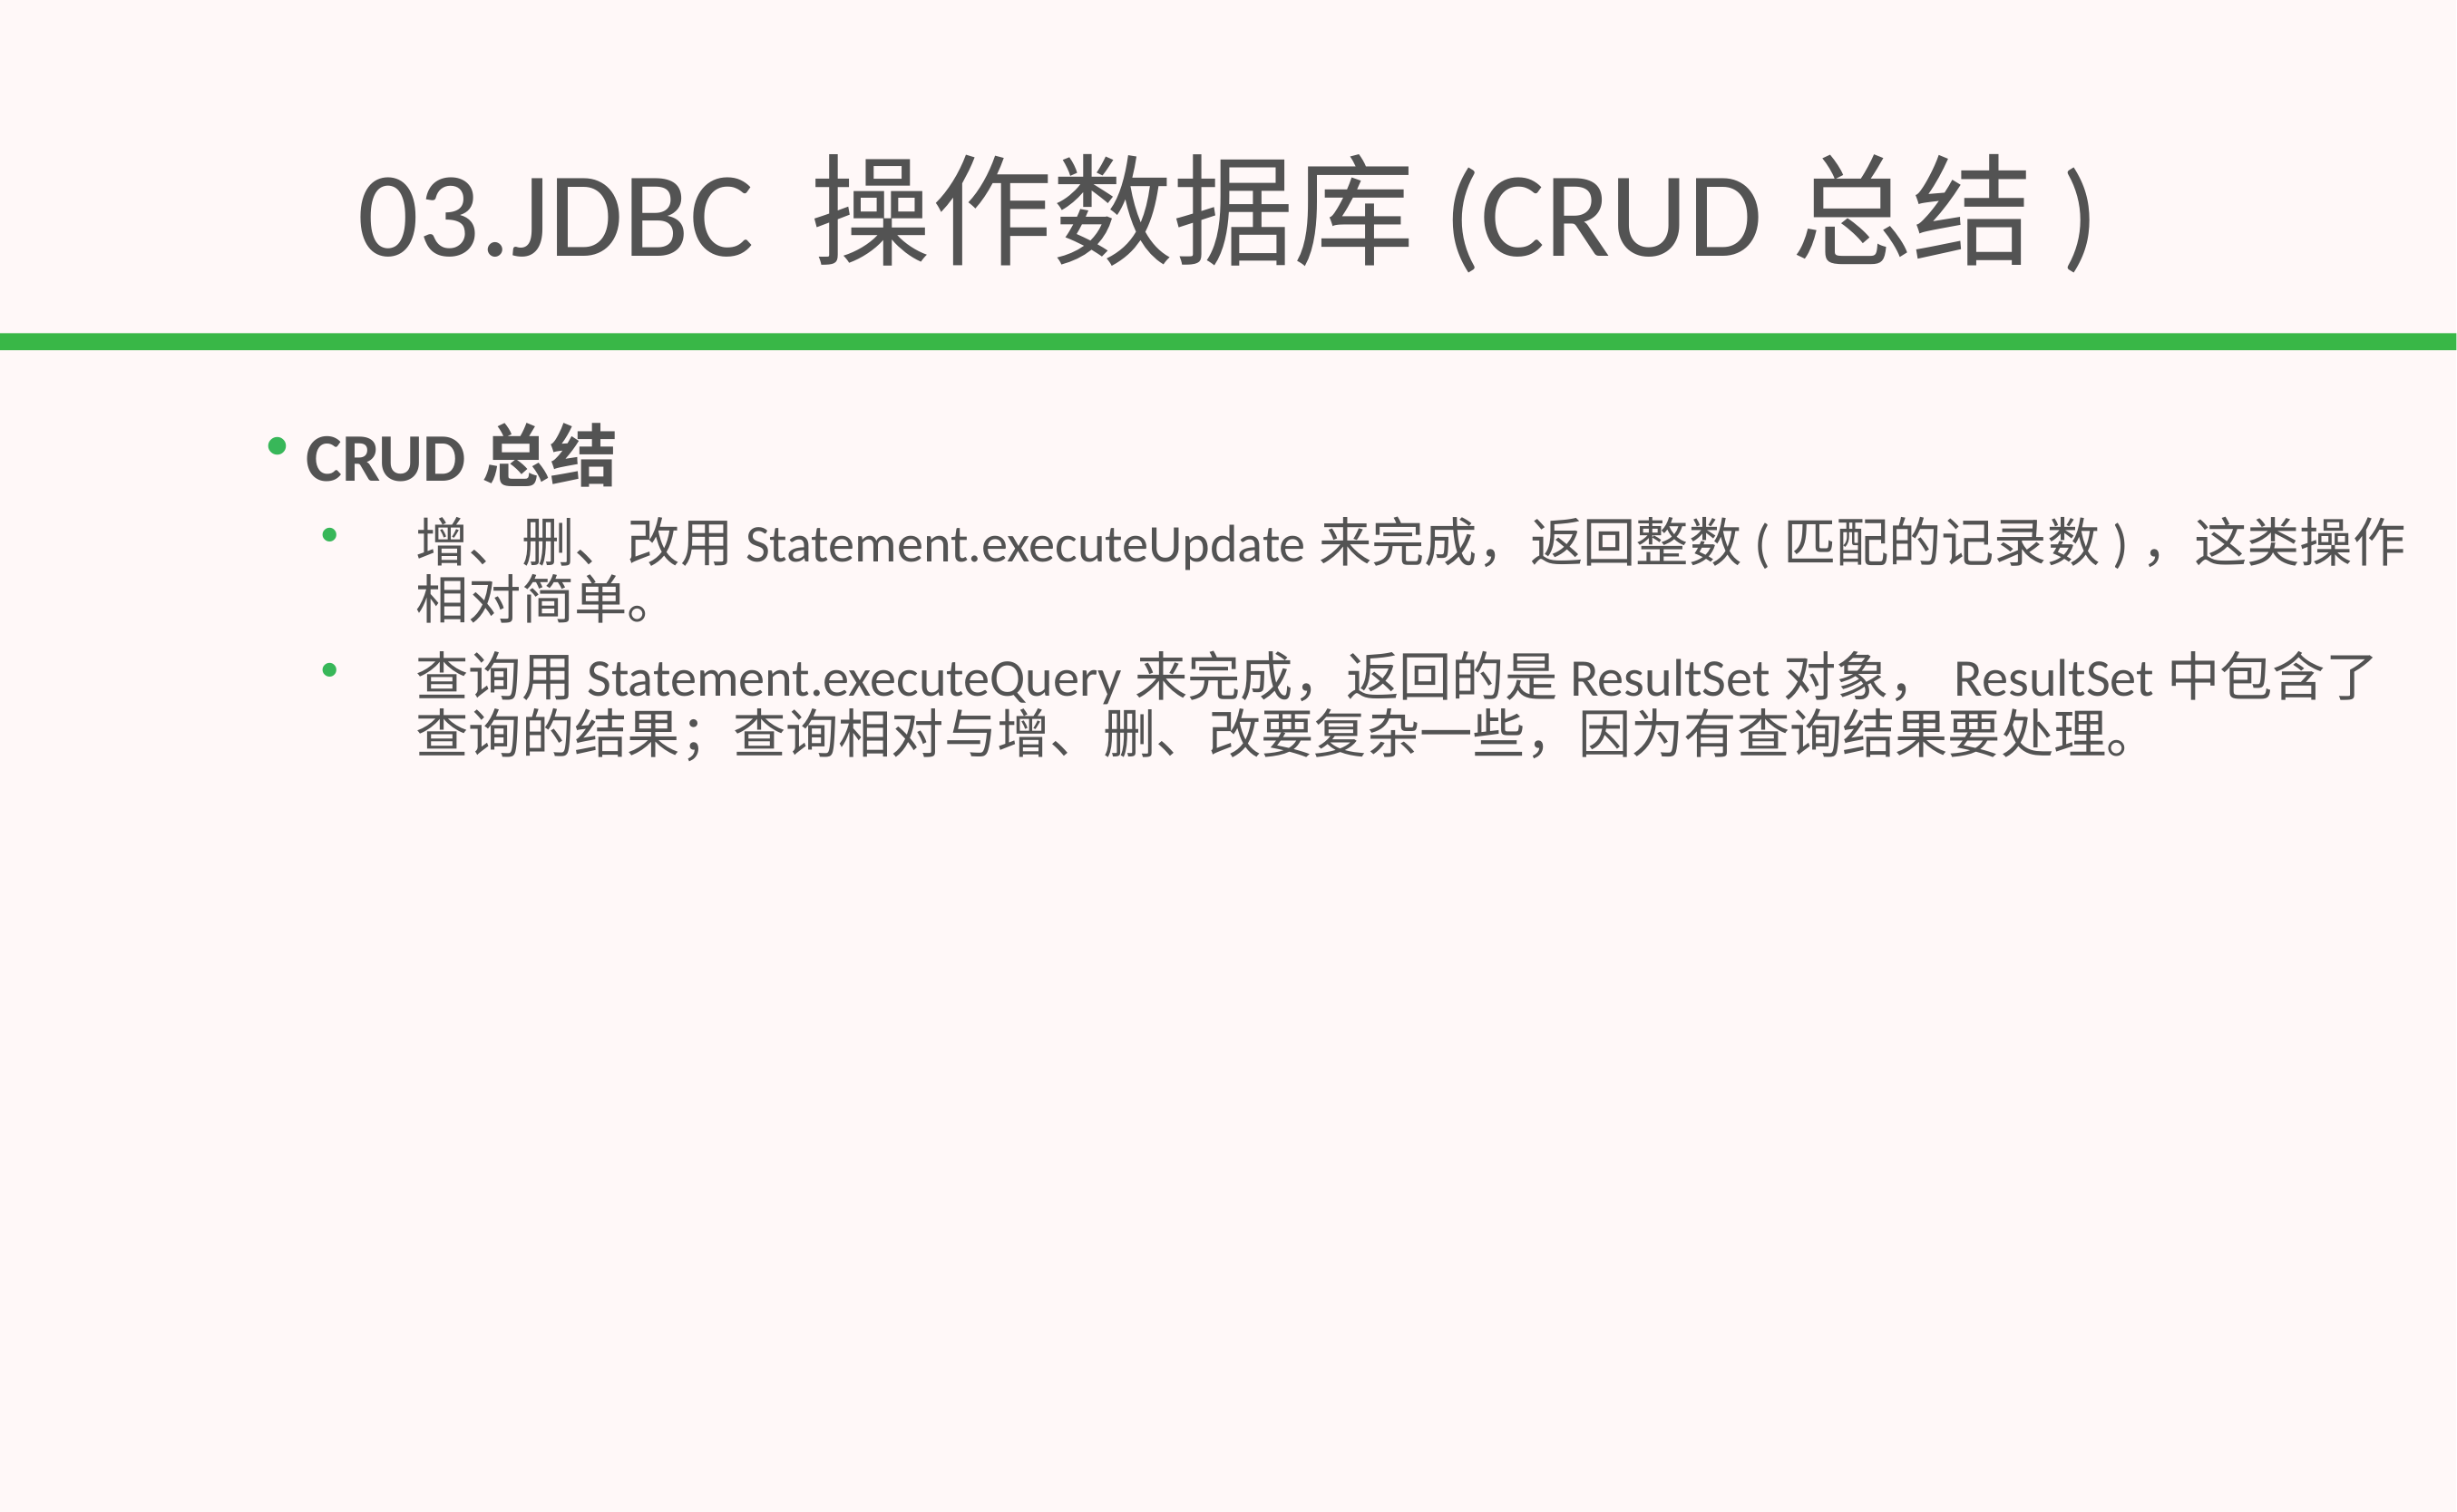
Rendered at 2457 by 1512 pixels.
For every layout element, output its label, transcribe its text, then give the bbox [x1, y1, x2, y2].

title 03.JDBC 操作数据库(CRUD总结) [5, 111, 2452, 306]
text_box CRUD总结 增、删、改用Statement.executeUpdate来完成，返回整数(匹配的记录数)，这类操作相对简单。 查询用Statement.executeQuery来完成，返回的是ResultSet对象，ResultSet中包含了查询的结果；查询相对与增、删、改要复杂一些，因为有查询结果要处理。 [219, 405, 2424, 1390]
